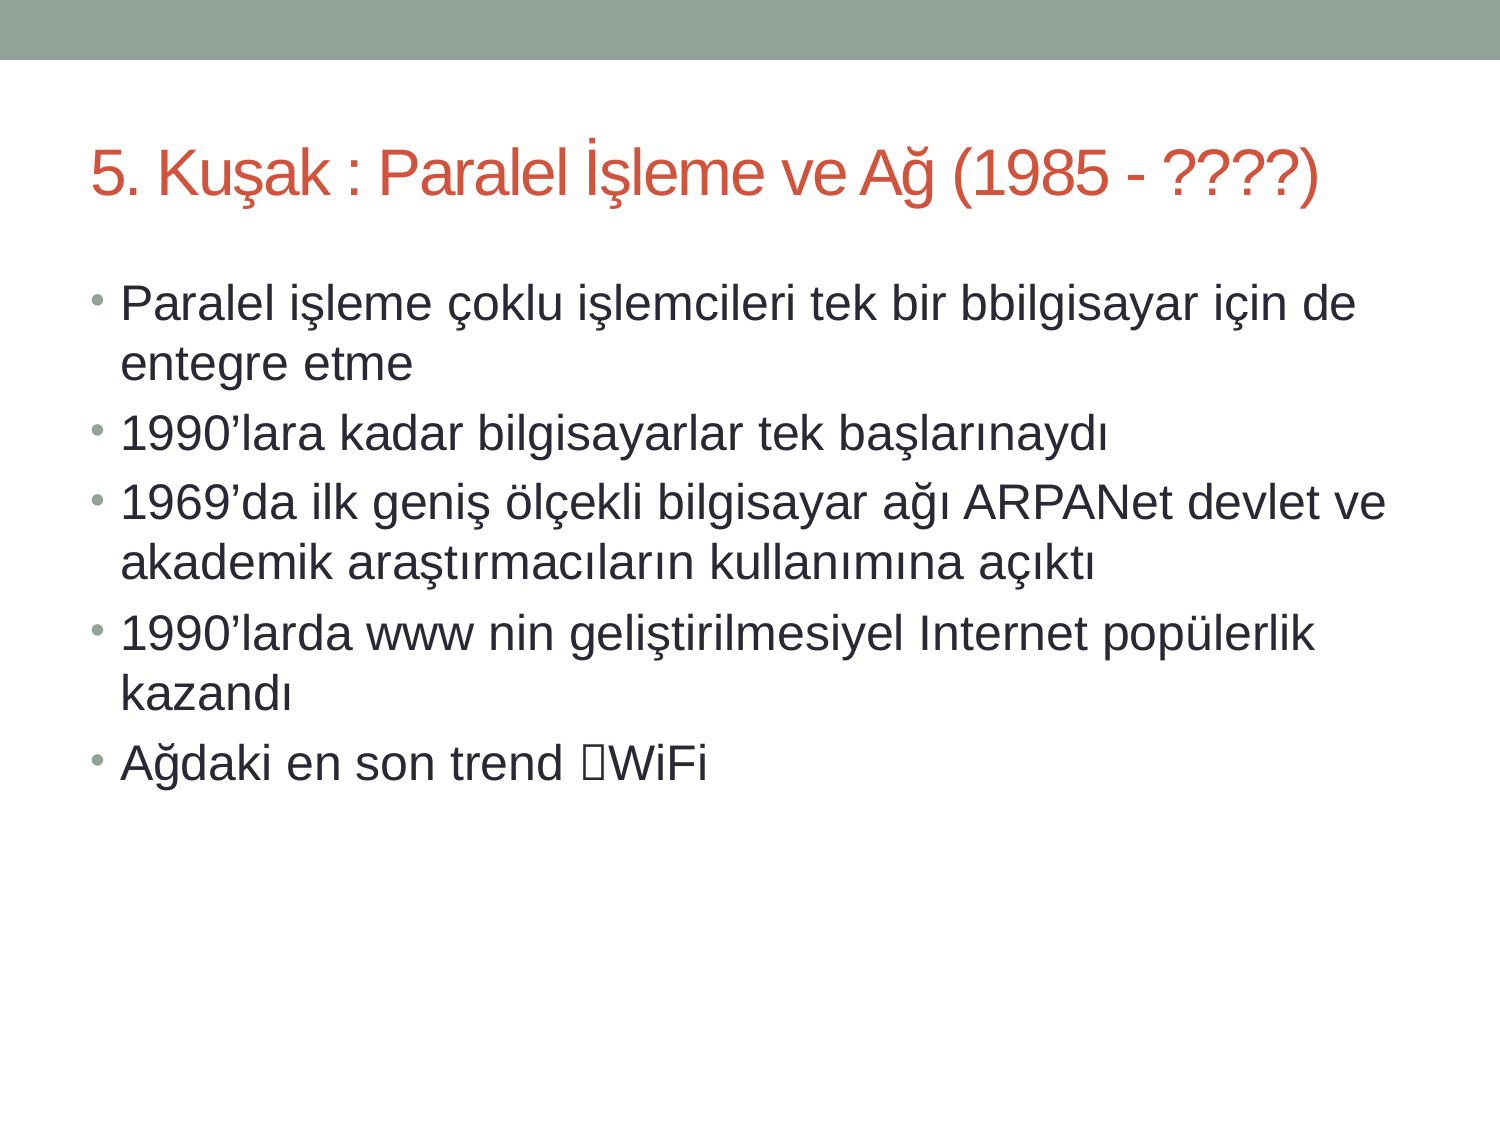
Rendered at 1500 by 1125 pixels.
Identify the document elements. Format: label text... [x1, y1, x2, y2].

list Paralel işleme çoklu işlemcileri tek bir bbilgisayar için de entegre etme 1990’lara kadar bilgisayarlar tek başlarınaydı 1969’da ilk geniş ölçekli bilgisayar ağı ARPANet devlet ve akademik araştırmacıların kullanımına açıktı 1990’larda www nin geliştirilmesiyel Internet popülerlik kazandı Ağdaki en son trend WiFi [75, 262, 1425, 1063]
title 5. Kuşak : Paralel İşleme ve Ağ (1985 - ????) [75, 87, 1425, 250]
